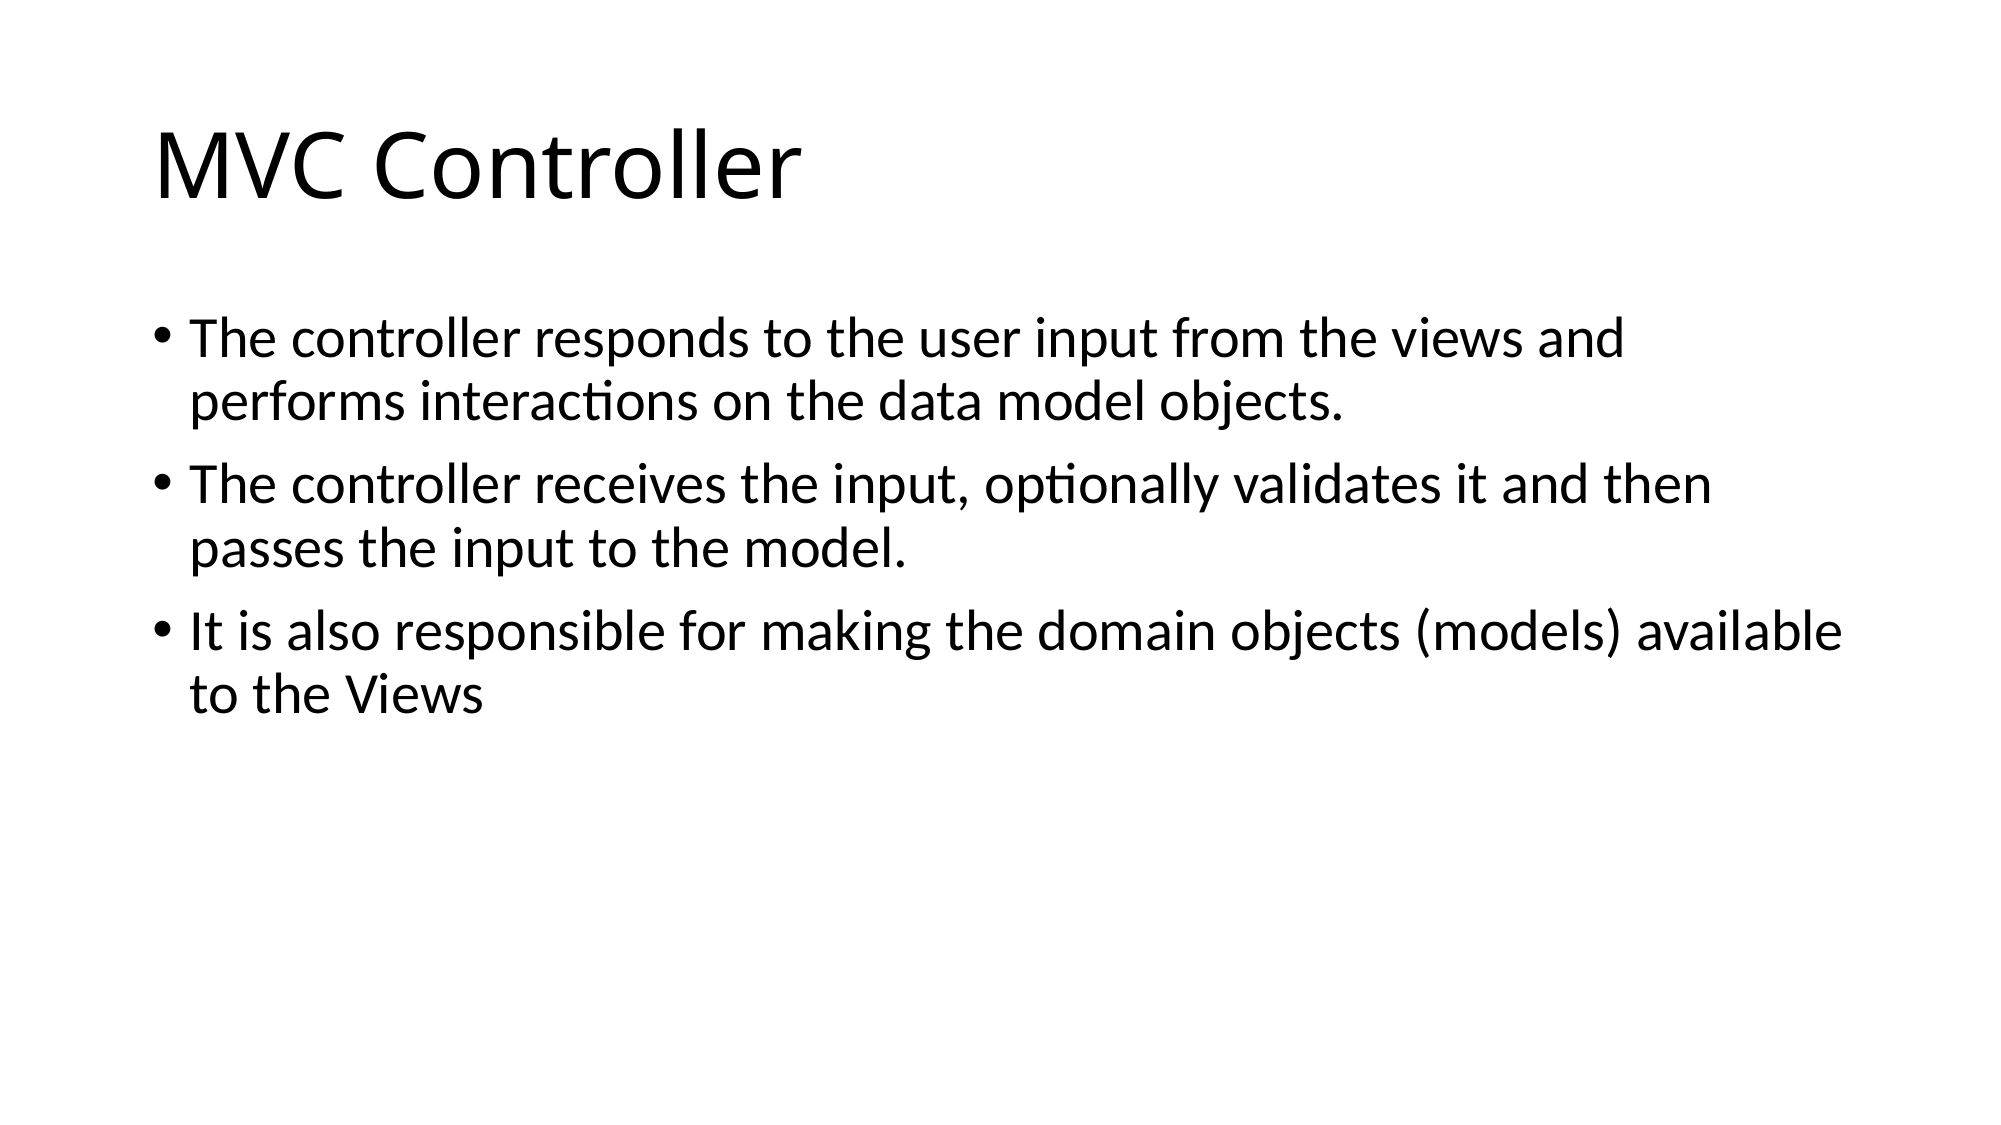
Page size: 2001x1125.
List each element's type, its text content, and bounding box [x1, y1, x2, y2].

list The controller responds to the user input from the views and performs interactions on the data model objects. The controller receives the input, optionally validates it and then passes the input to the model. It is also responsible for making the domain objects (models) available to the Views [137, 299, 1863, 1014]
title MVC Controller [137, 59, 1863, 278]
